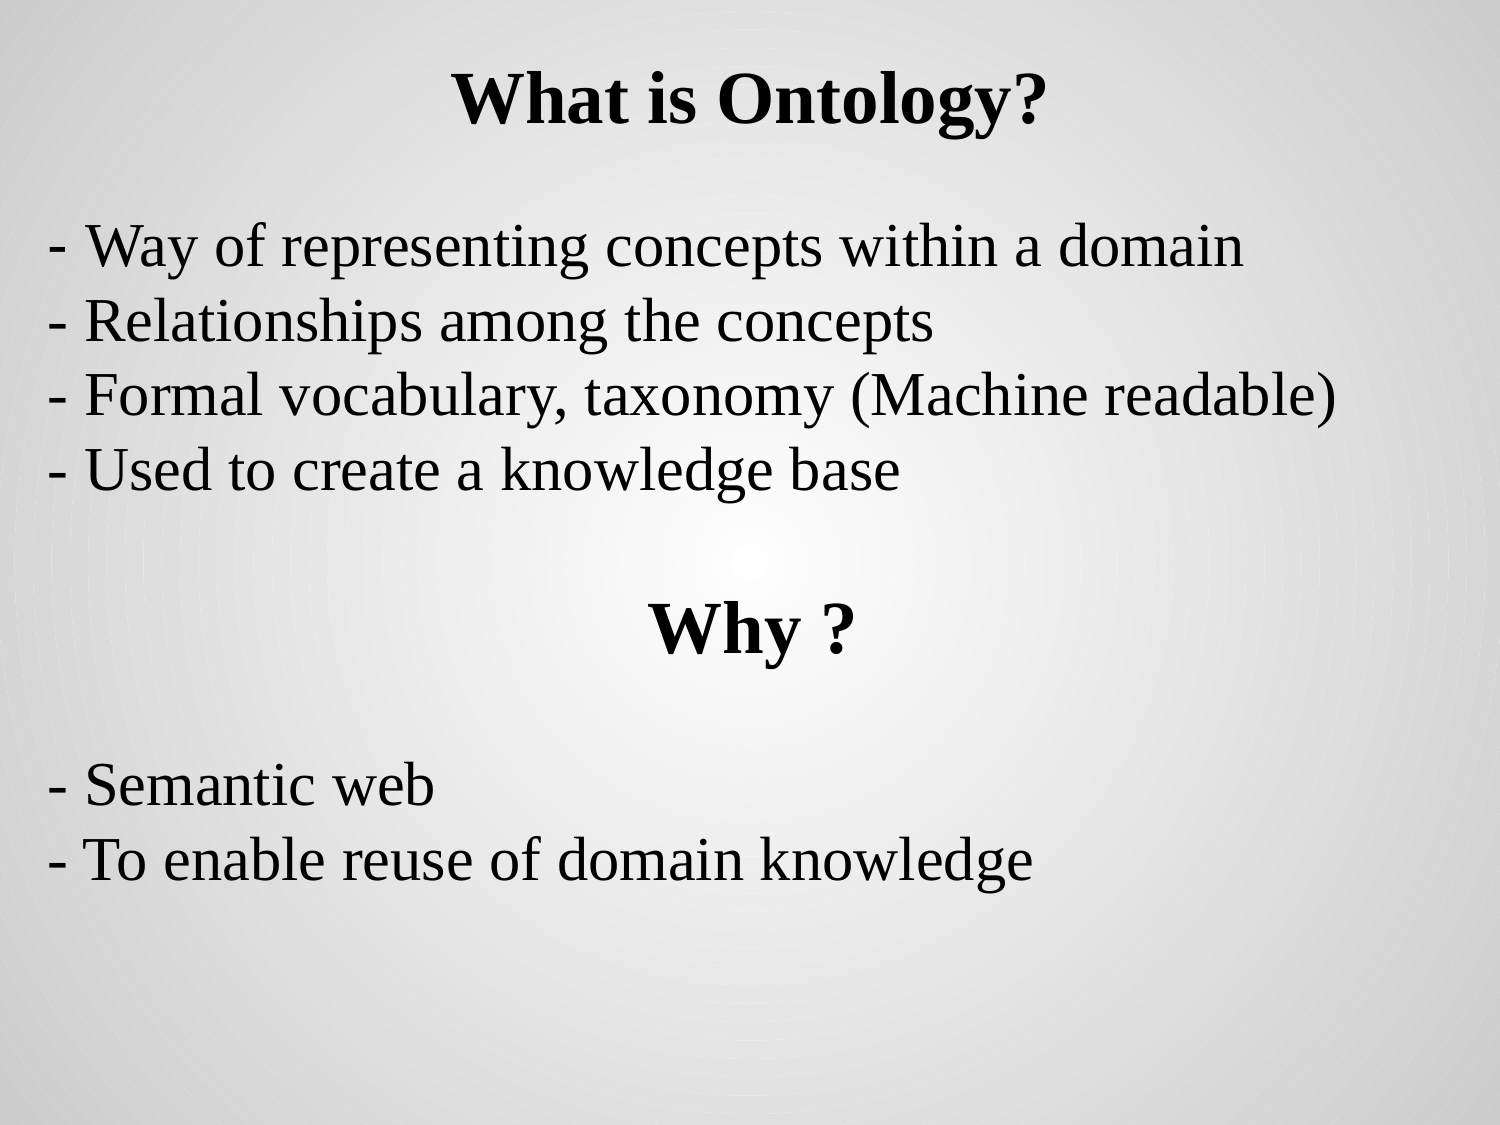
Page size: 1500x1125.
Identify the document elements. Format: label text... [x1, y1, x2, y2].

list - Way of representing concepts within a domain - Relationships among the concepts - Formal vocabulary, taxonomy (Machine readable) - Used to create a knowledge base Why ? - Semantic web - To enable reuse of domain knowledge [32, 188, 1473, 1078]
title What is Ontology? [75, 45, 1425, 154]
